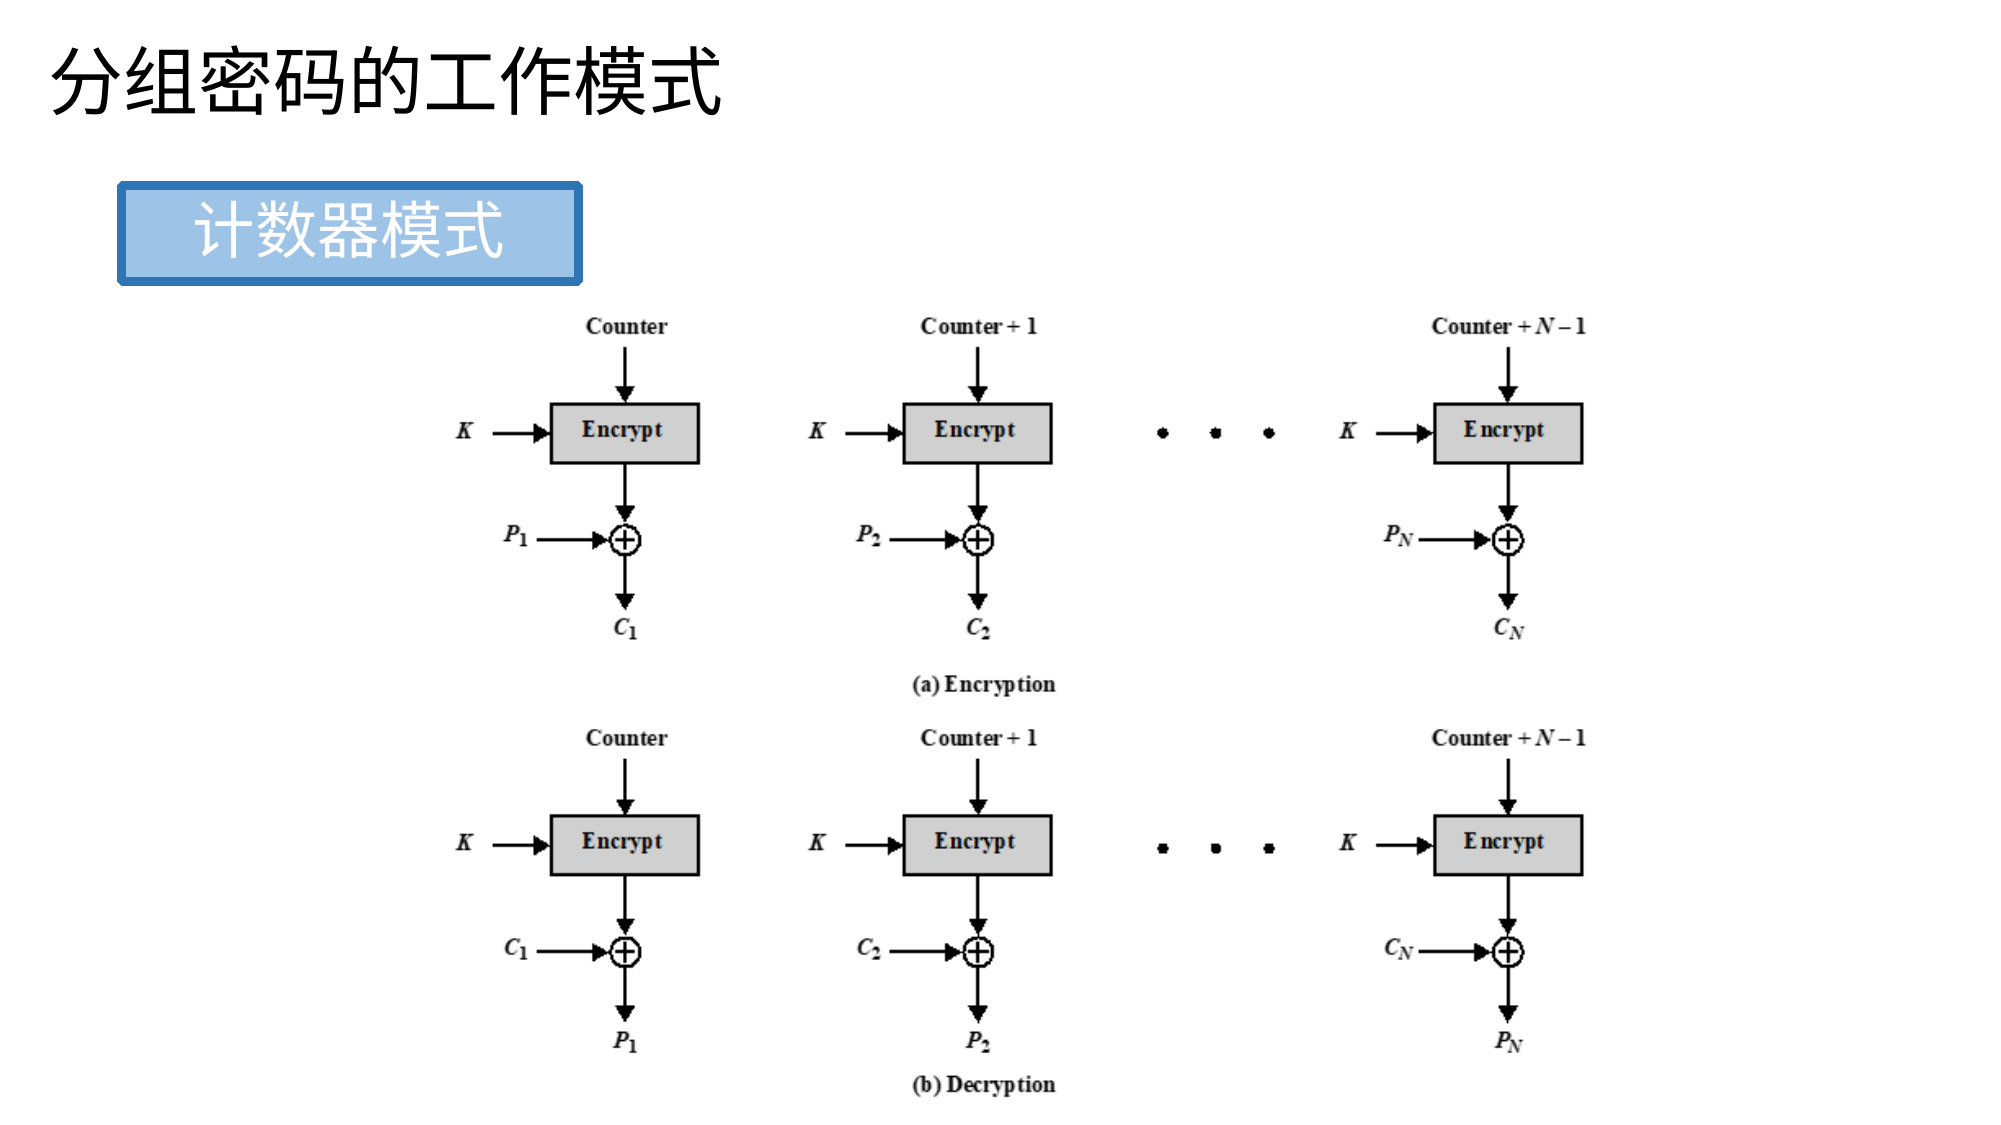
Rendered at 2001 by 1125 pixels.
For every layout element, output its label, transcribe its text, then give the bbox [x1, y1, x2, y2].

picture [395, 246, 1605, 1107]
text_box 计数器模式 [121, 185, 579, 282]
text_box 分组密码的工作模式 [31, 0, 919, 160]
